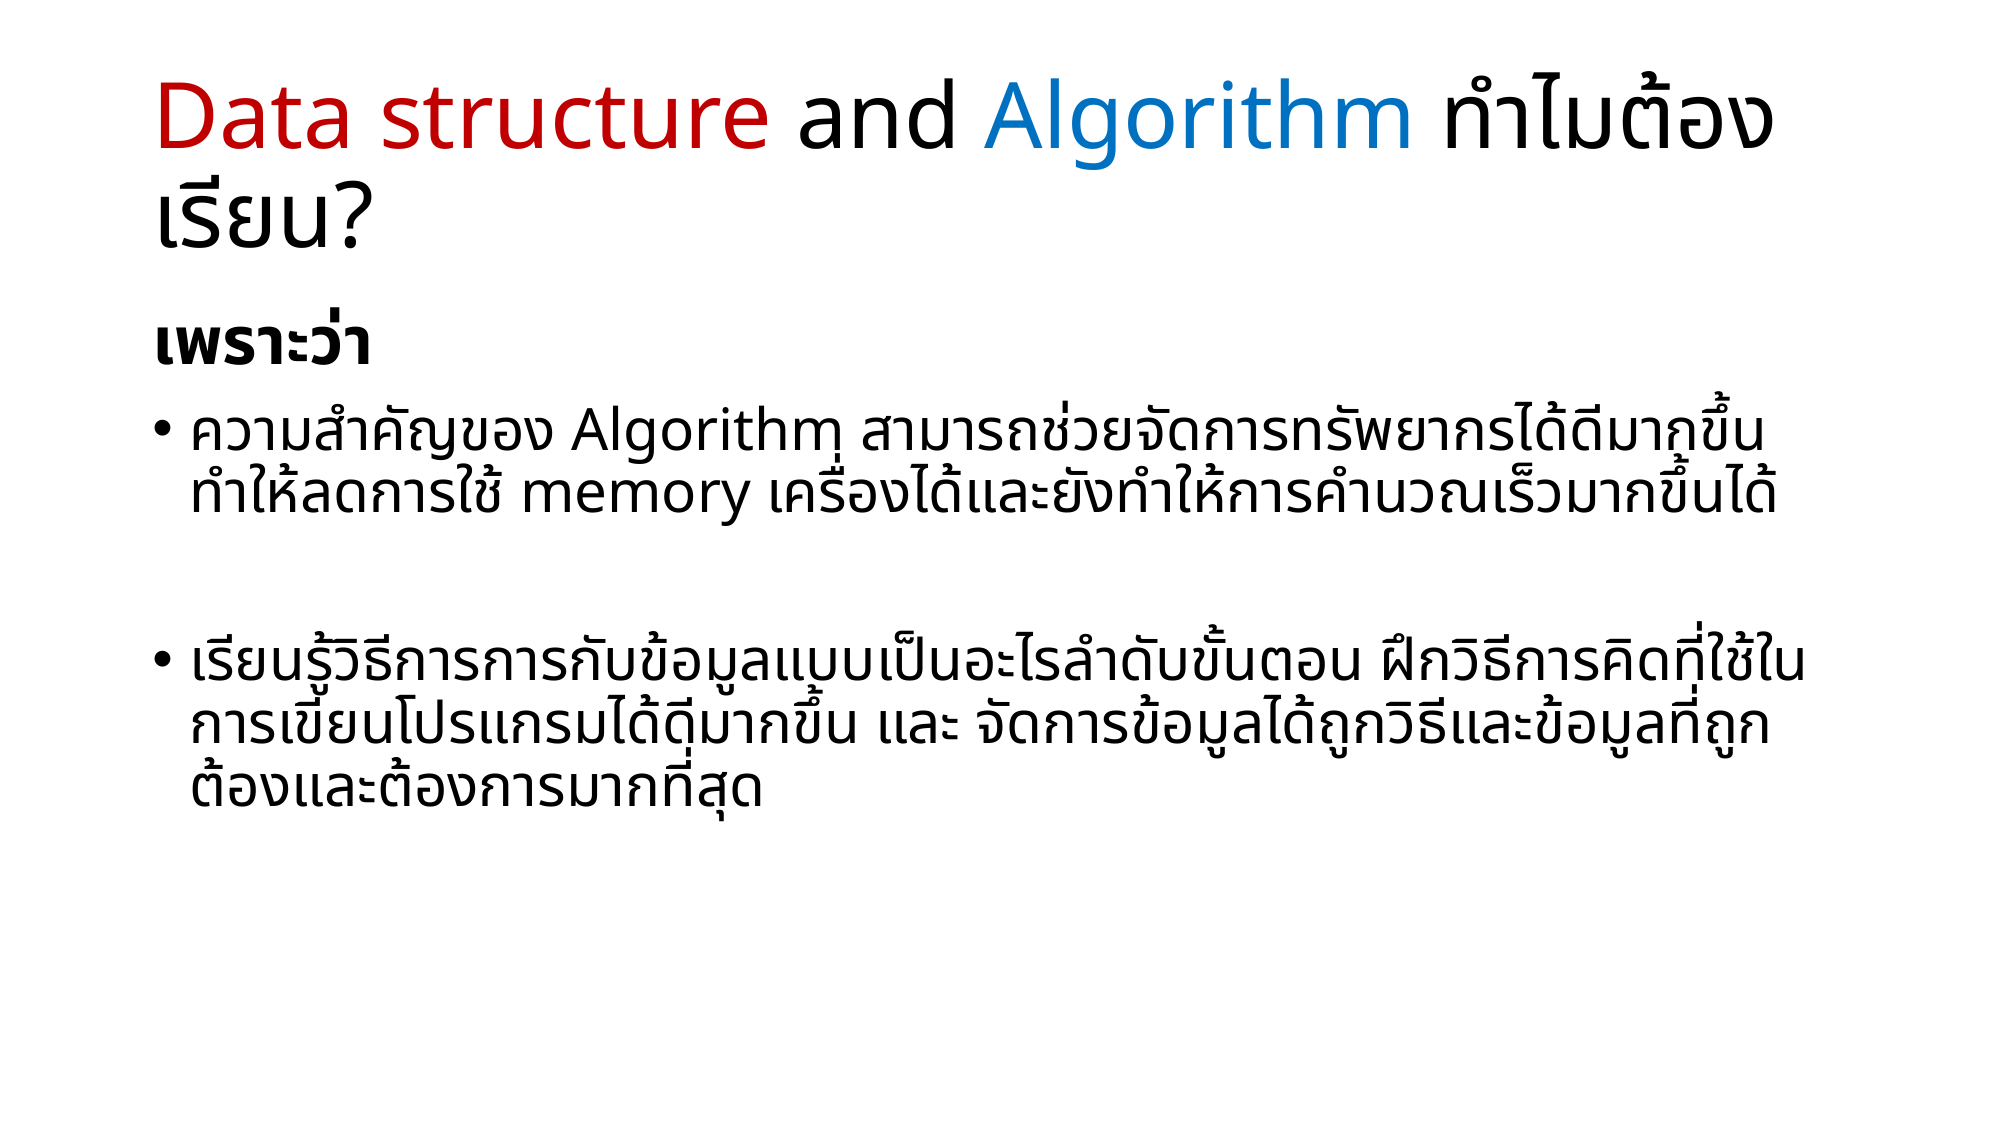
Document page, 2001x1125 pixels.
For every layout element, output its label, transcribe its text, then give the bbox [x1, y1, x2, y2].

title Data structure and Algorithm ทำไมต้องเรียน? [137, 59, 1863, 278]
list เพราะว่า ความสำคัญของ Algorithm สามารถช่วยจัดการทรัพยากรได้ดีมากขึ้นทำให้ลดการใช้ memory เครื่องได้และยังทำให้การคำนวณเร็วมากขึ้นได้ เรียนรู้วิธีการการกับข้อมูลแบบเป็นอะไรลำดับขั้นตอน ฝึกวิธีการคิดที่ใช้ในการเขียนโปรแกรมได้ดีมากขึ้น และ จัดการข้อมูลได้ถูกวิธีและข้อมูลที่ถูกต้องและต้องการมากที่สุด [137, 299, 1863, 1014]
